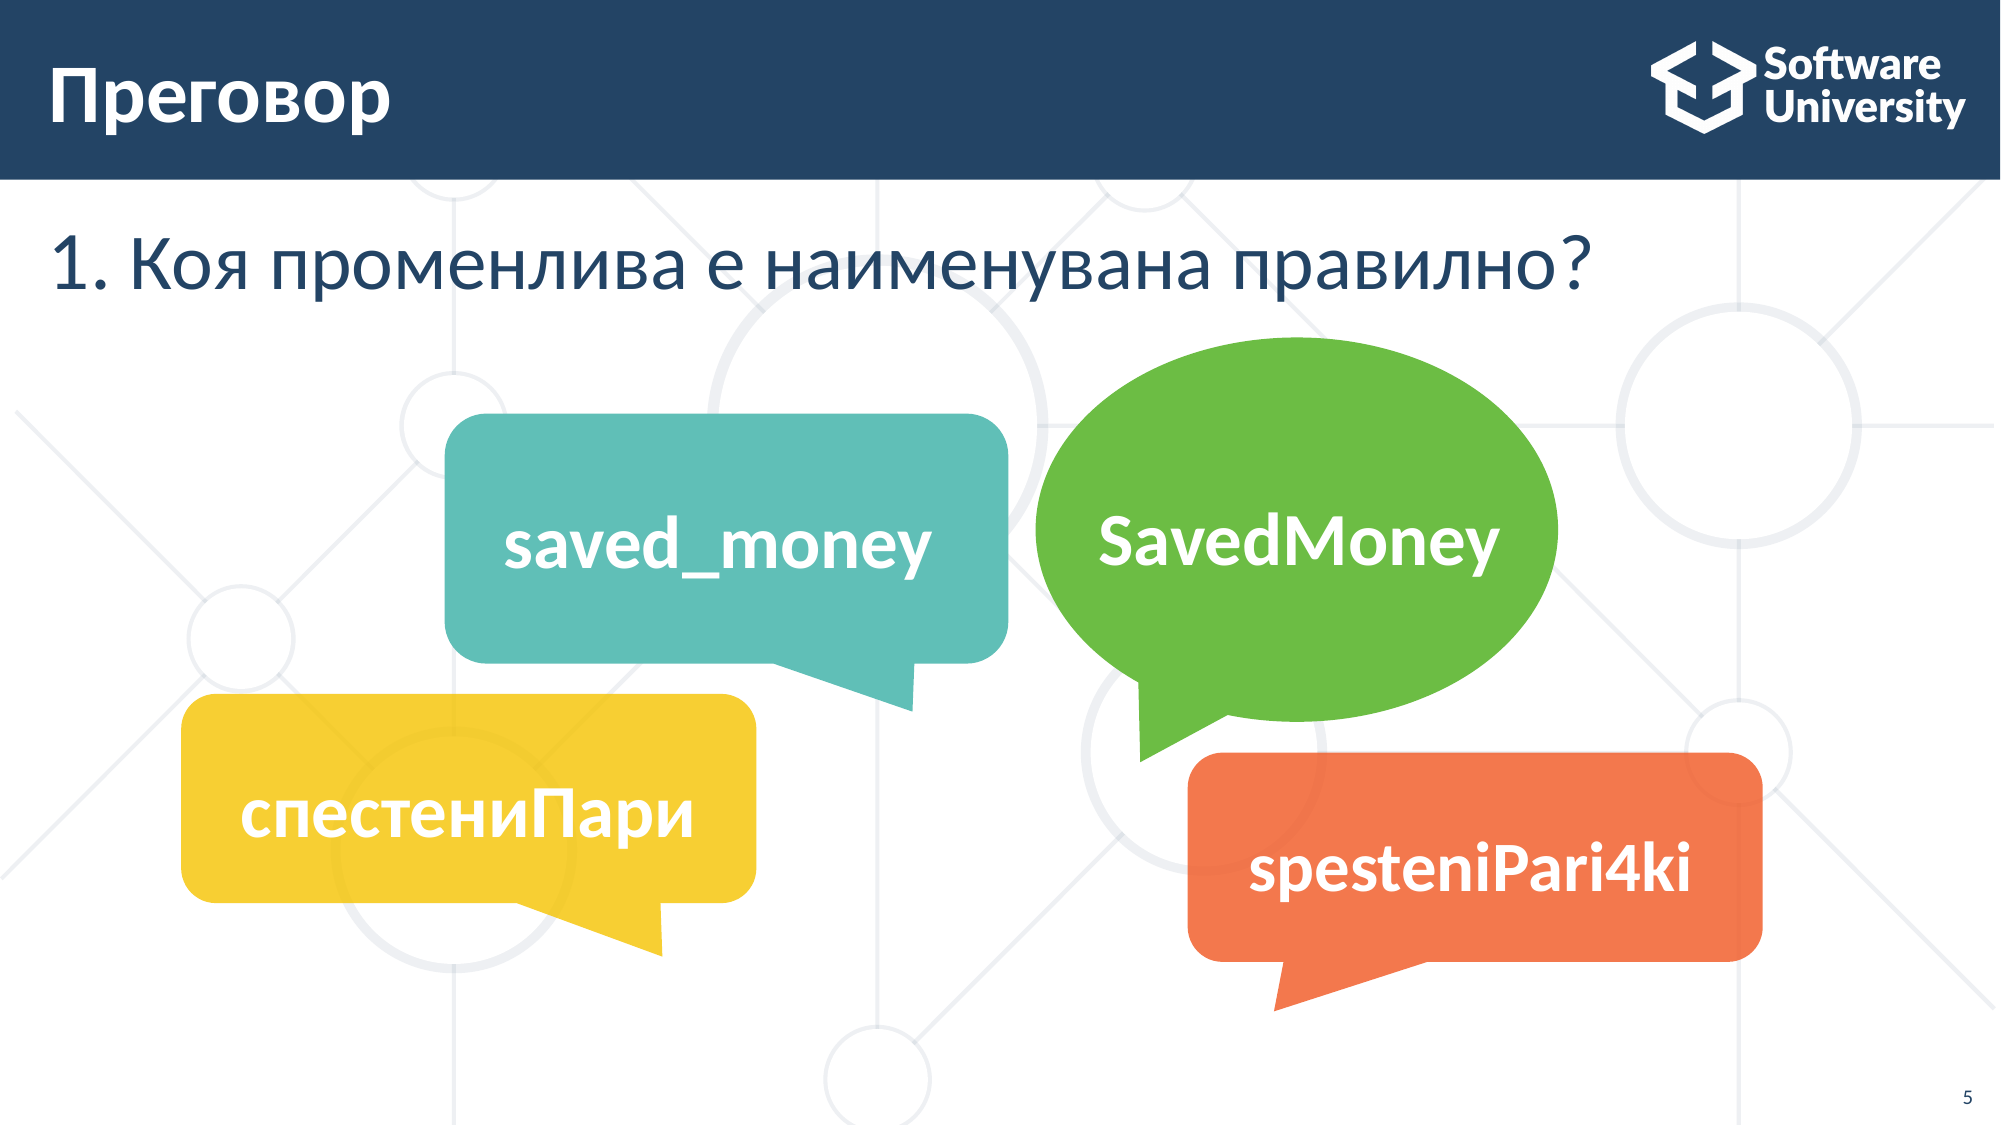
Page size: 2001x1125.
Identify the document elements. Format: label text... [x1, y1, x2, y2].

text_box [1187, 752, 1763, 963]
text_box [162, 693, 776, 904]
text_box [444, 413, 1009, 664]
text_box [999, 337, 1559, 723]
list 1. Коя променлива е наименувана правилно? [30, 195, 1968, 1046]
title Преговор [31, 16, 1625, 162]
text_box 5 [1927, 1067, 1989, 1117]
picture [1651, 41, 1966, 134]
